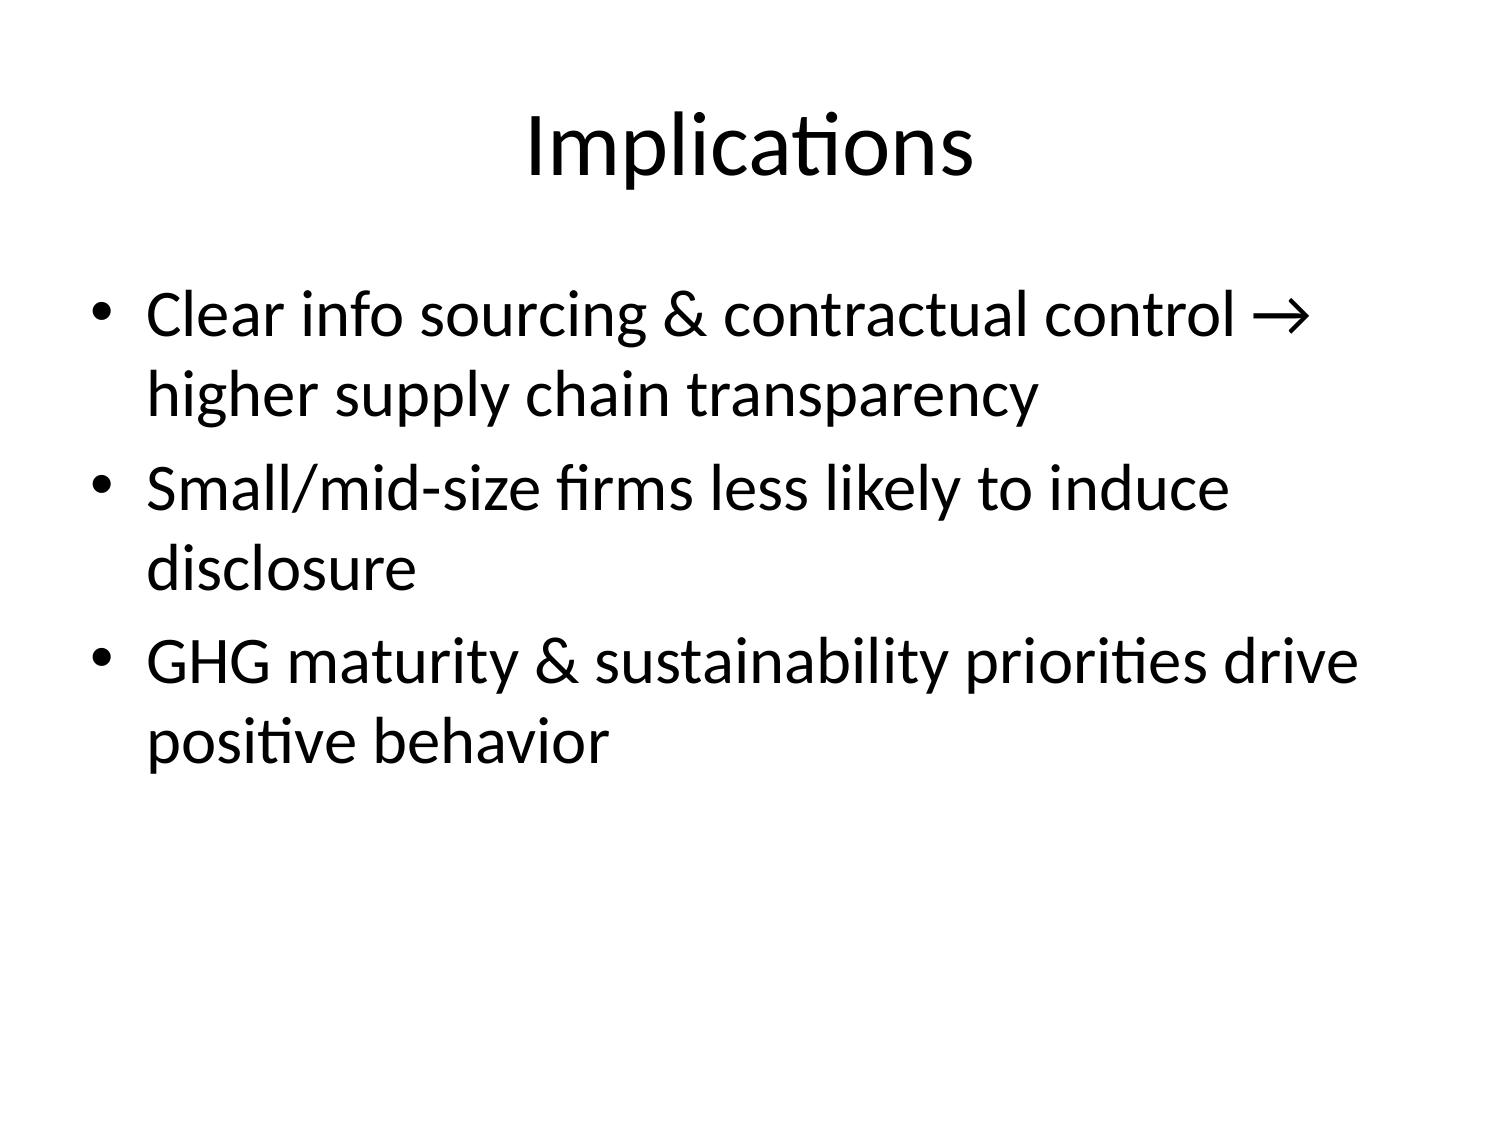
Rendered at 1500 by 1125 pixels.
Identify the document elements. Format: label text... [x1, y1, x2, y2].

list Clear info sourcing & contractual control → higher supply chain transparency Small/mid-size firms less likely to induce disclosure GHG maturity & sustainability priorities drive positive behavior [75, 262, 1425, 1005]
title Implications [75, 45, 1425, 233]
